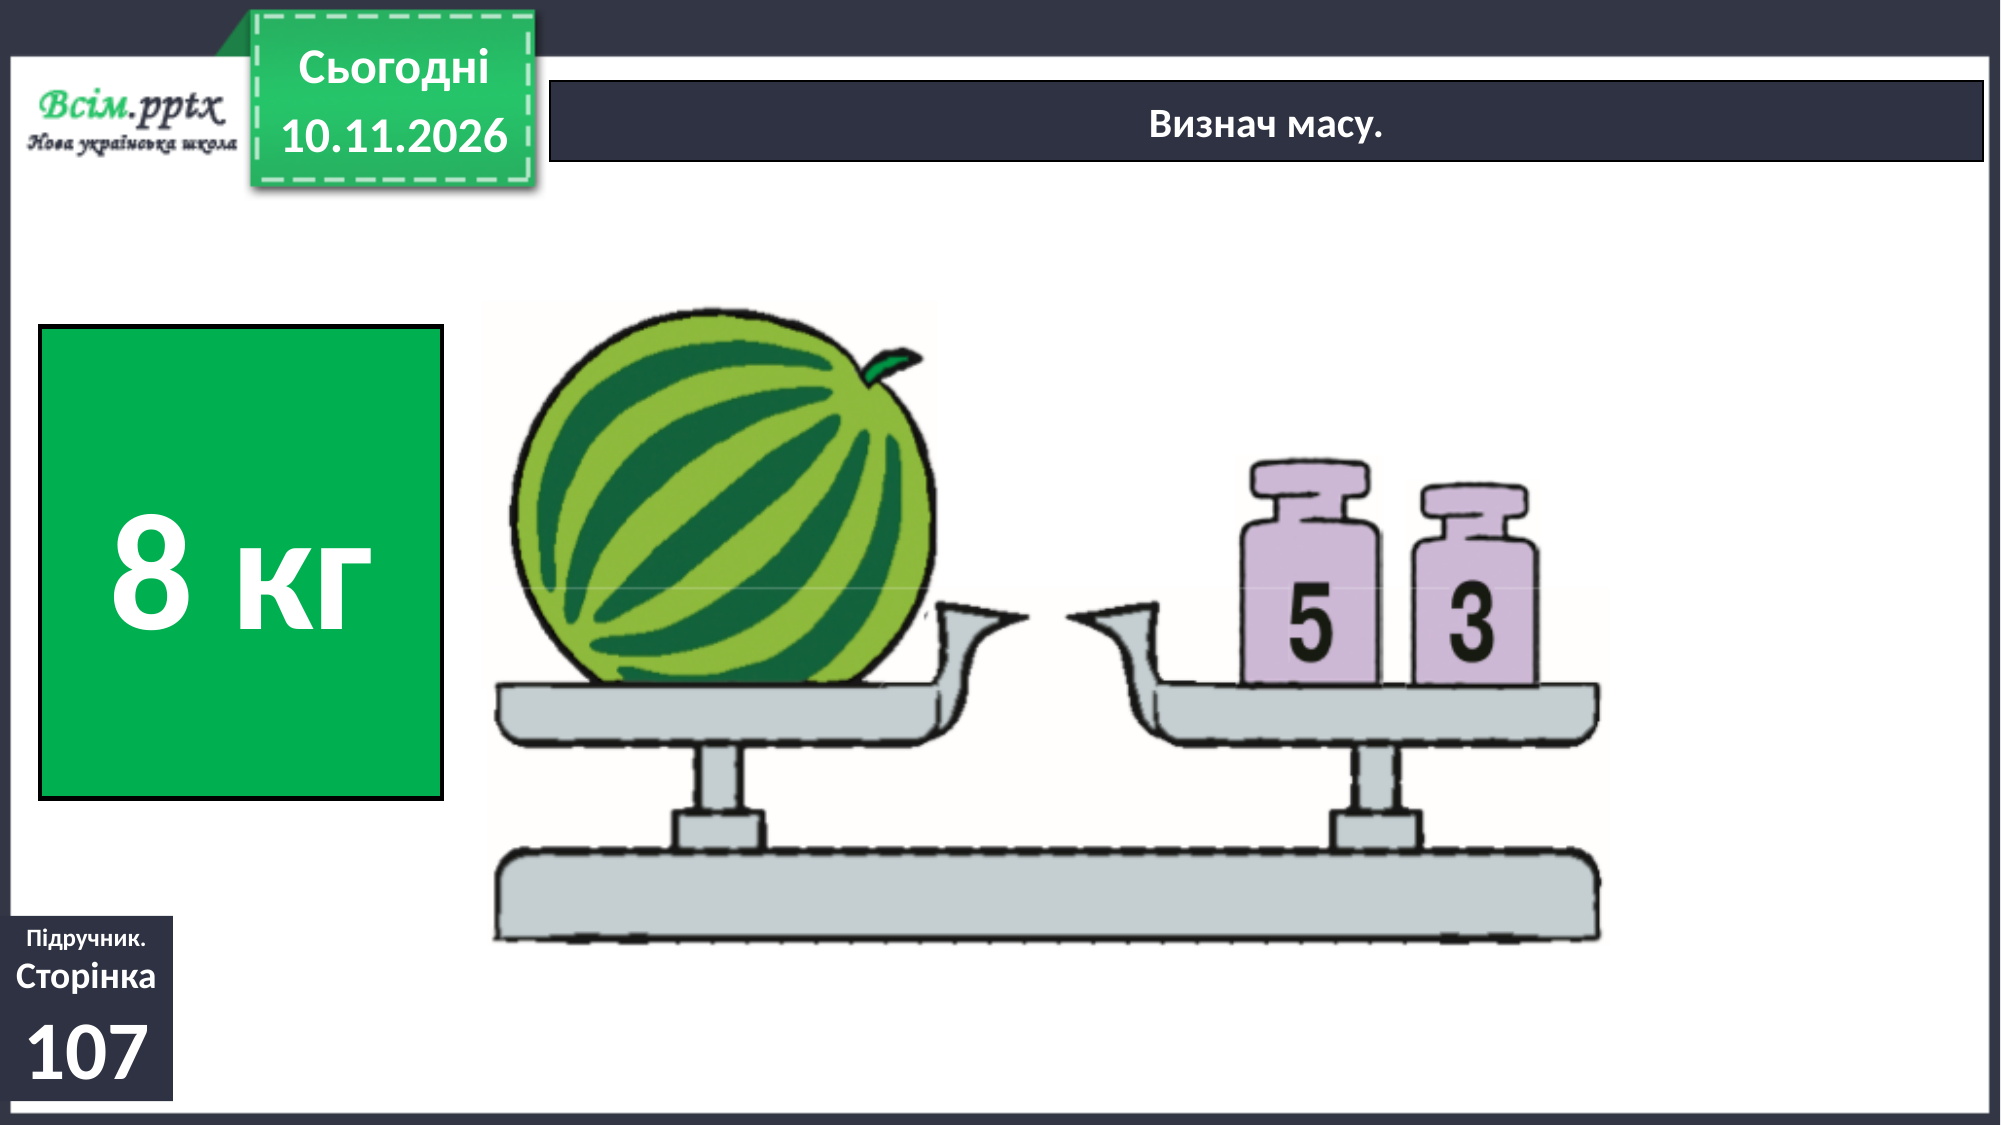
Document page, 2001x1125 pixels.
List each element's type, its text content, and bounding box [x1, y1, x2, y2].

text_box Сьогодні [284, 26, 535, 101]
text_box 08.04.2022 [263, 101, 524, 164]
text_box Підручник. Сторінка 107 [0, 915, 174, 1102]
text_box Визнач масу. [549, 80, 1984, 162]
text_box 8 кг [39, 326, 443, 799]
picture [0, 0, 2001, 1125]
